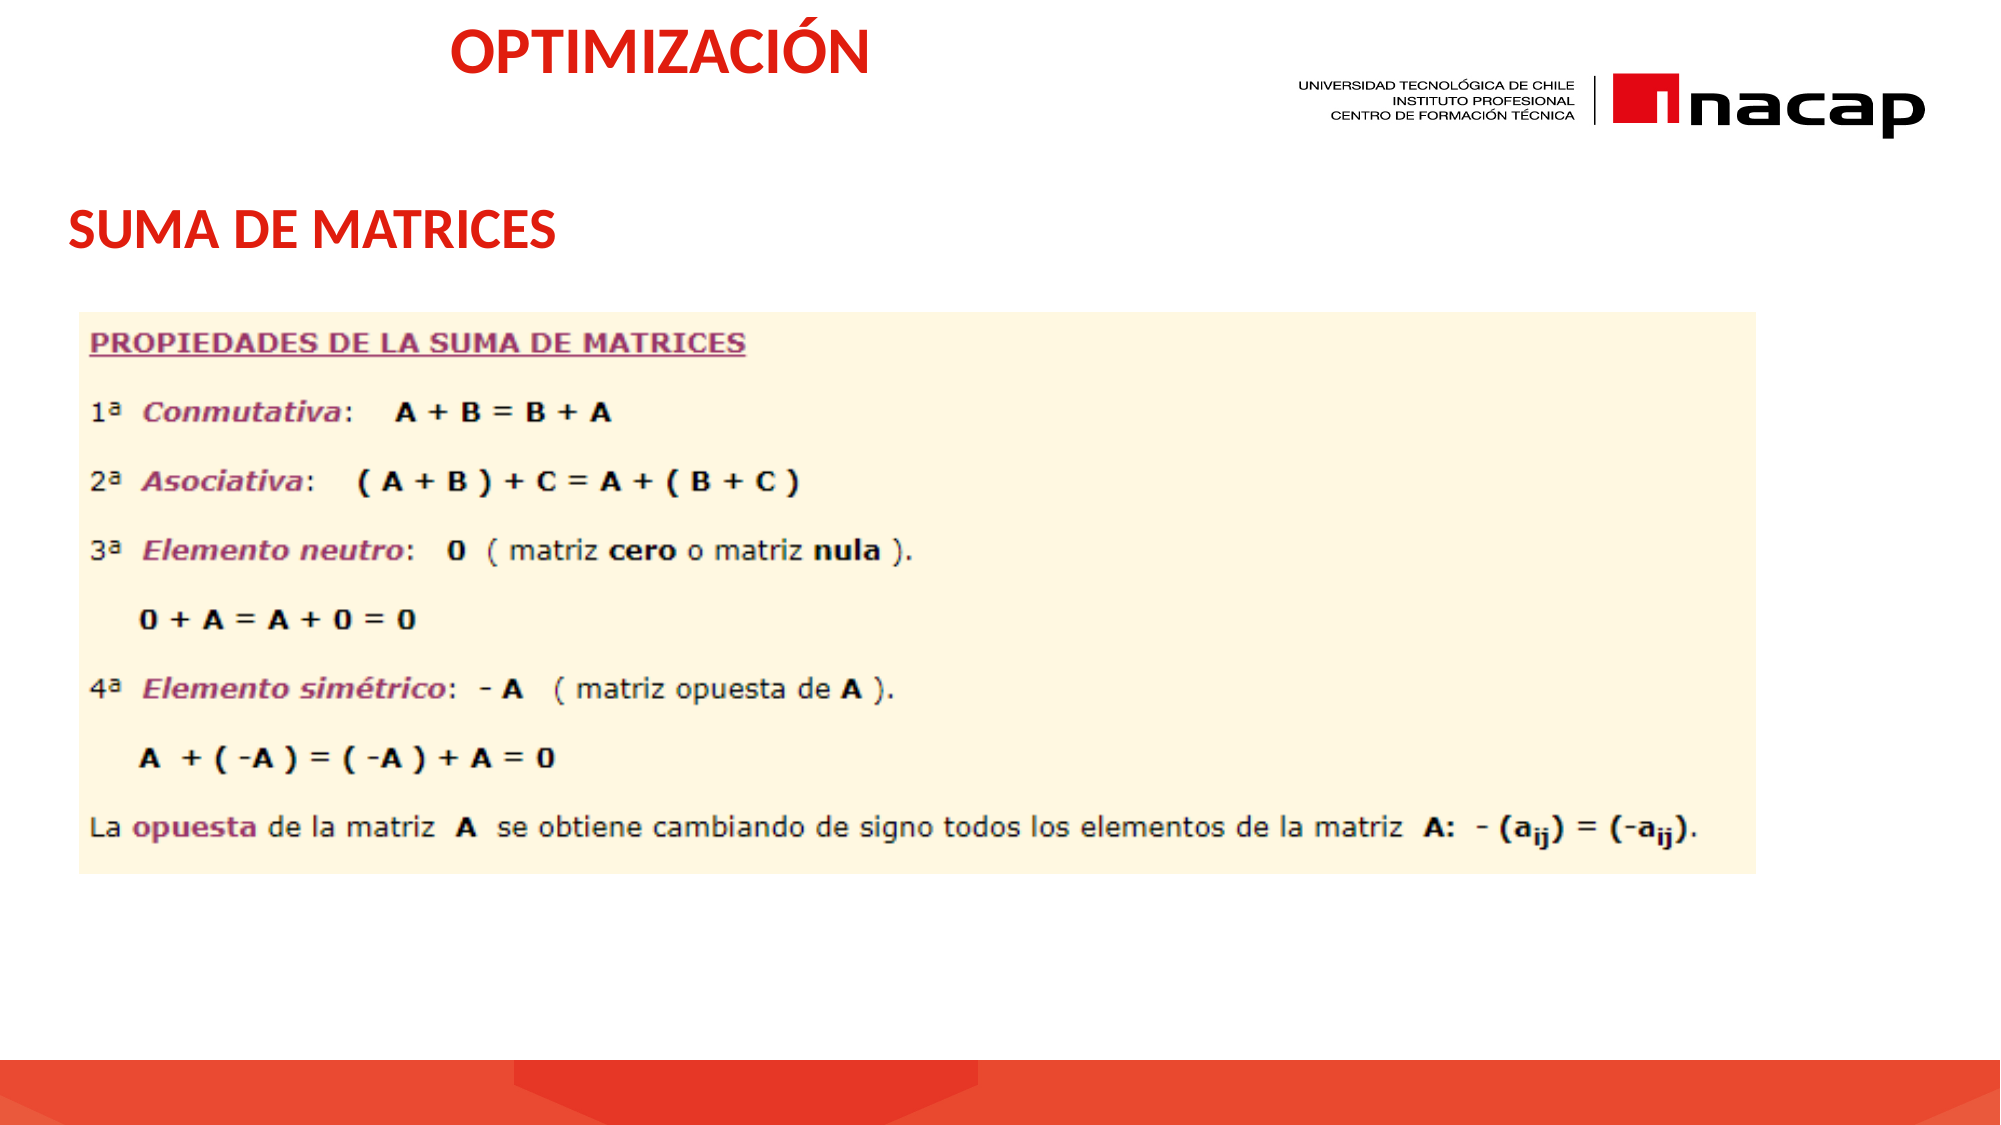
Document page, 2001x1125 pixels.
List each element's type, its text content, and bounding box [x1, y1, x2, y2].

picture [0, 0, 2000, 1125]
text_box SUMA DE MATRICES [53, 147, 1669, 583]
text_box OPTIMIZACIÓN [29, 16, 1294, 159]
